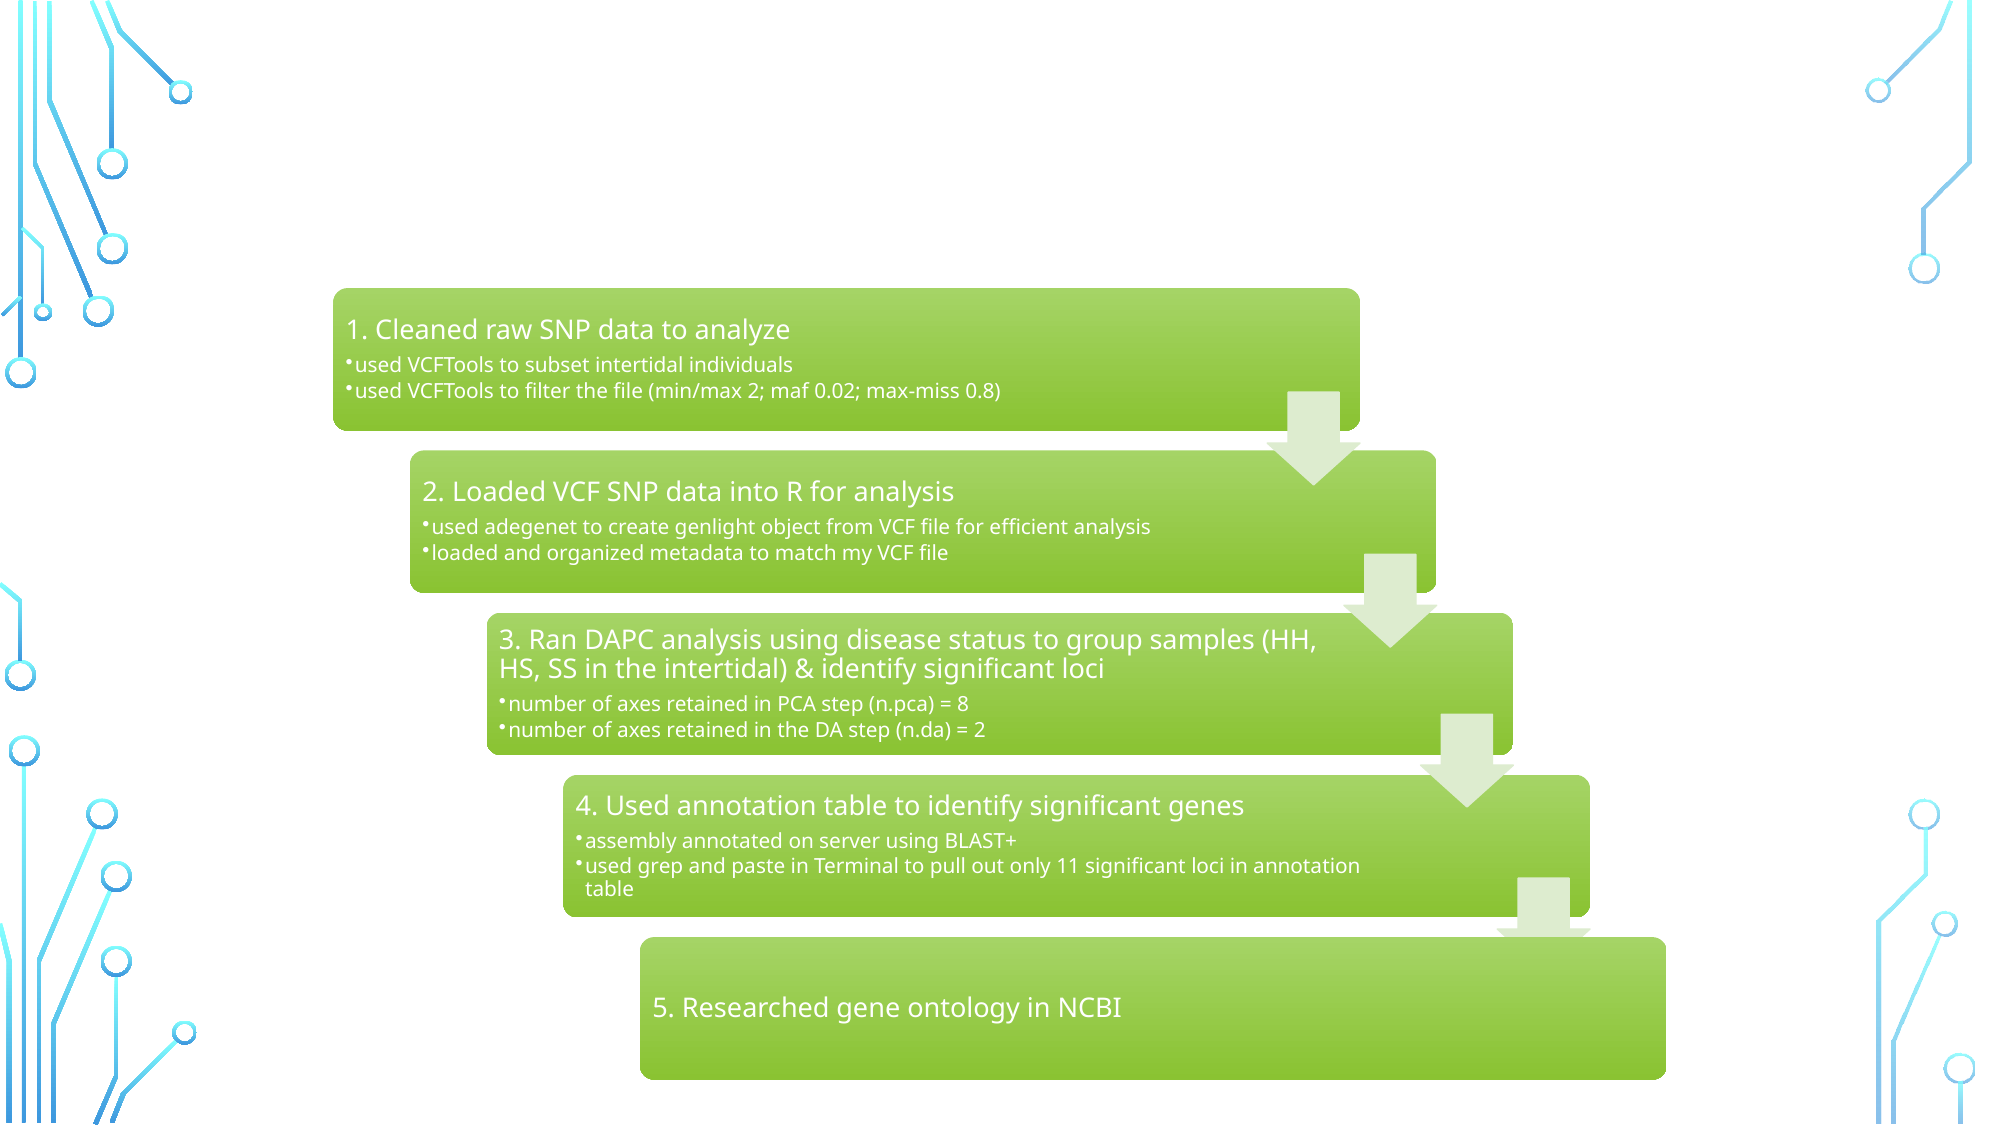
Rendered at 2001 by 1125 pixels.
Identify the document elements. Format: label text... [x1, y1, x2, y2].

title Methods: Discriminant Analysis of Principal Components [187, 101, 1813, 344]
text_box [332, 287, 1667, 1080]
